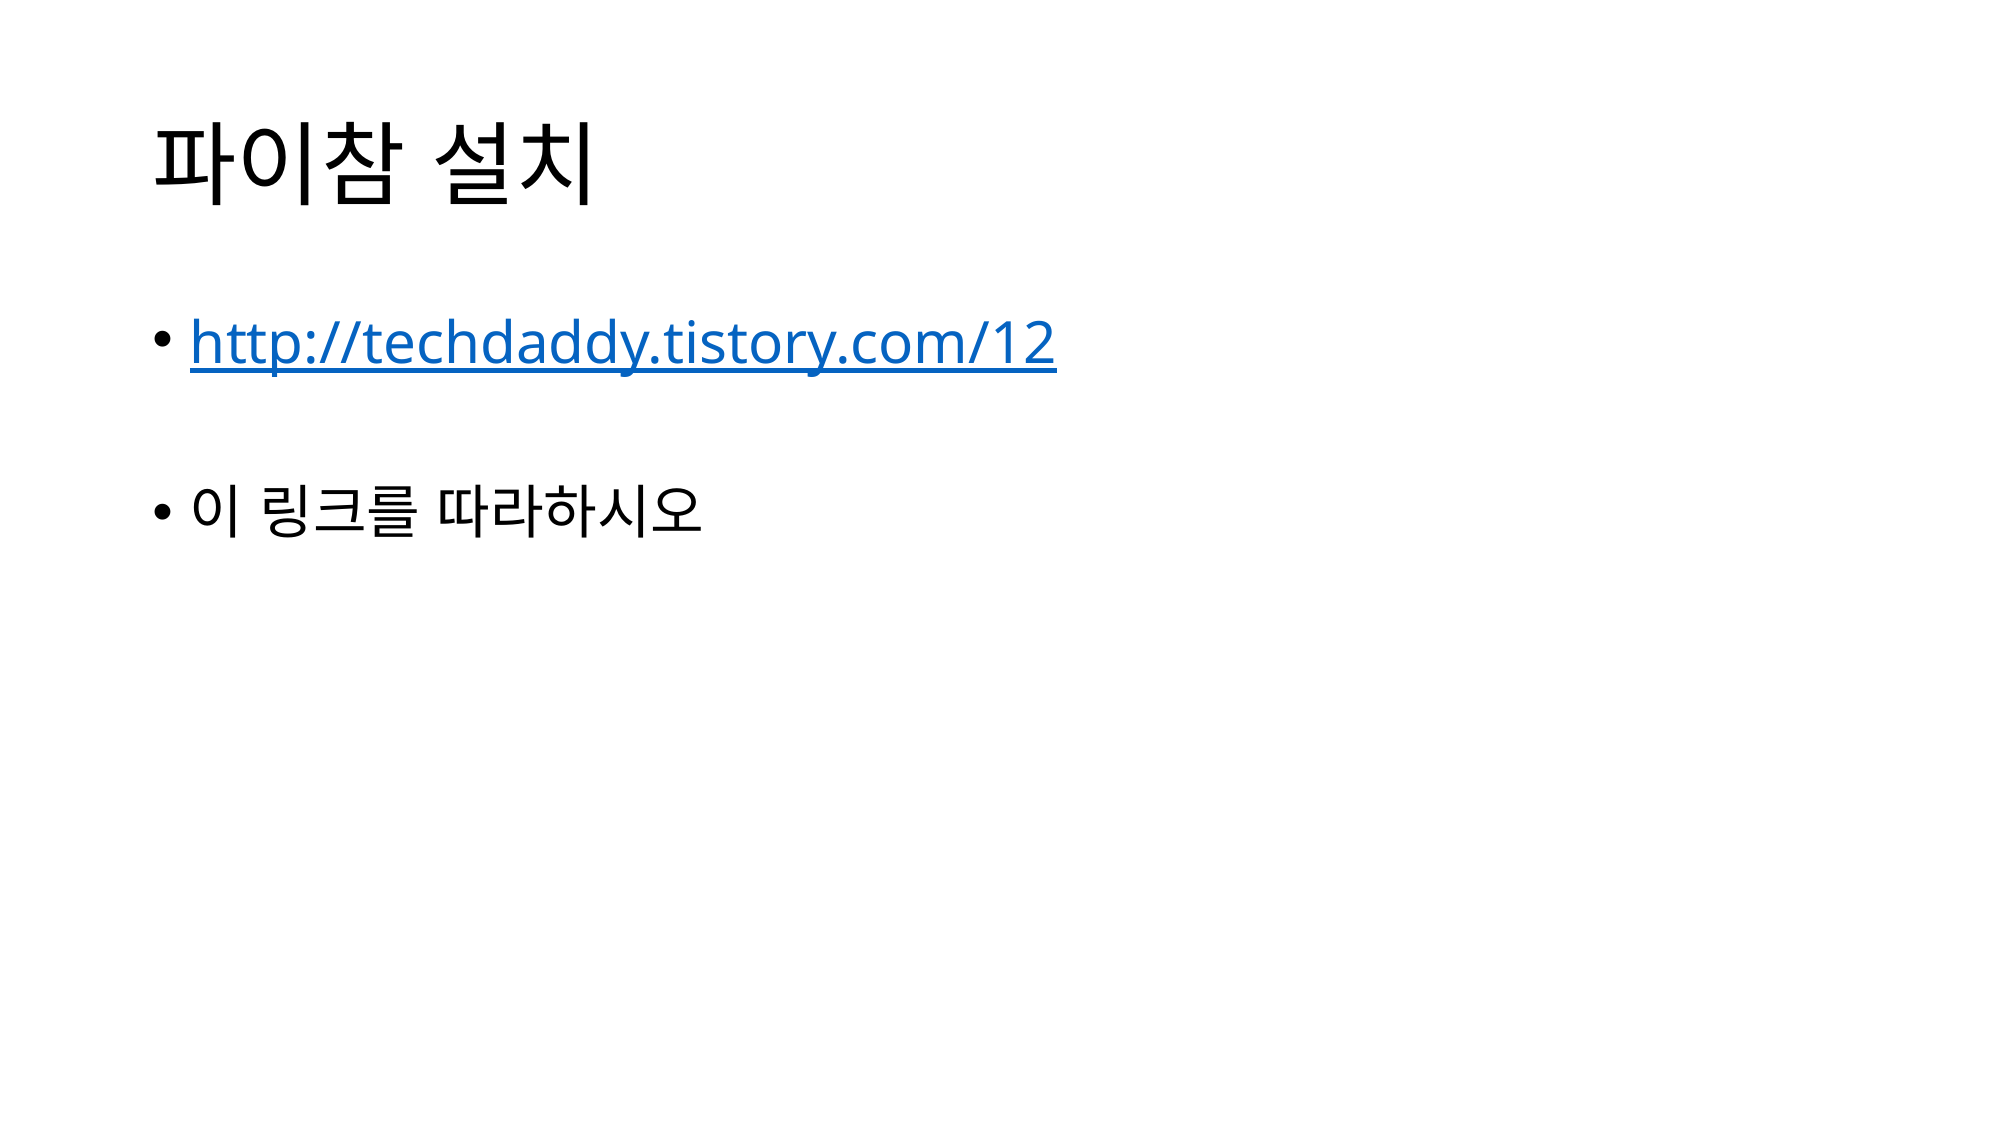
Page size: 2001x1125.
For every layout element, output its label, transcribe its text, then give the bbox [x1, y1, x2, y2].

list http://techdaddy.tistory.com/12 이 링크를 따라하시오 [137, 299, 1863, 1014]
title 파이참 설치 [137, 59, 1863, 278]
